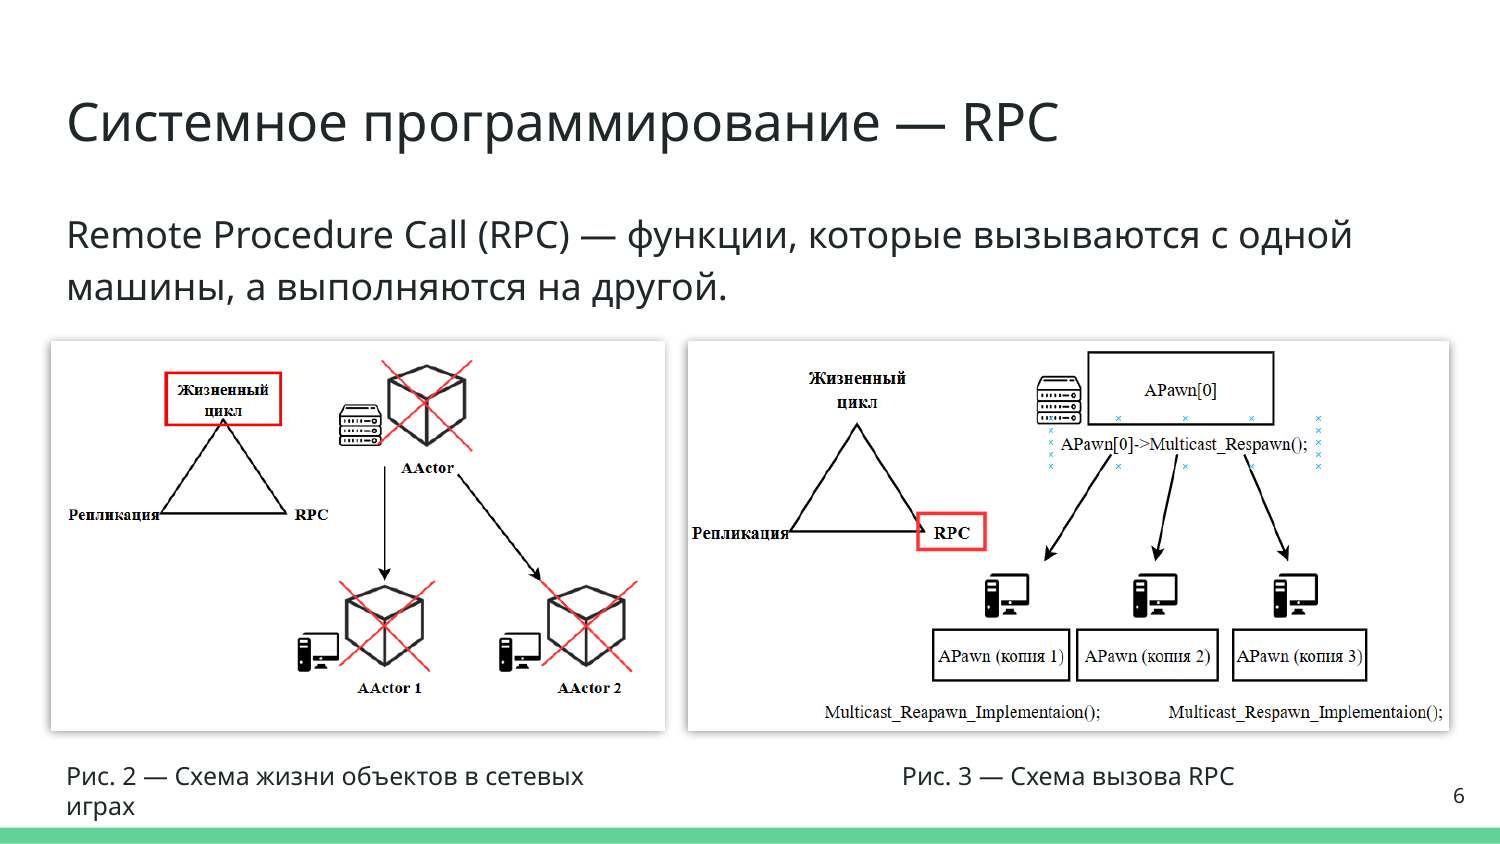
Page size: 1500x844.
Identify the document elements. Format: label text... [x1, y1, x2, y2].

picture [688, 340, 1450, 732]
list Remote Procedure Call (RPC) — функции, которые вызываются с одной машины, а выполняются на другой. [51, 189, 1449, 844]
slide_number ‹#› [1389, 764, 1480, 830]
title Системное программирование — RPC [51, 72, 1449, 167]
text_box Рис. 3 — Схема вызова RPC [880, 745, 1257, 806]
picture [50, 340, 665, 732]
text_box Рис. 2 — Схема жизни объектов в сетевых играх [51, 745, 665, 836]
